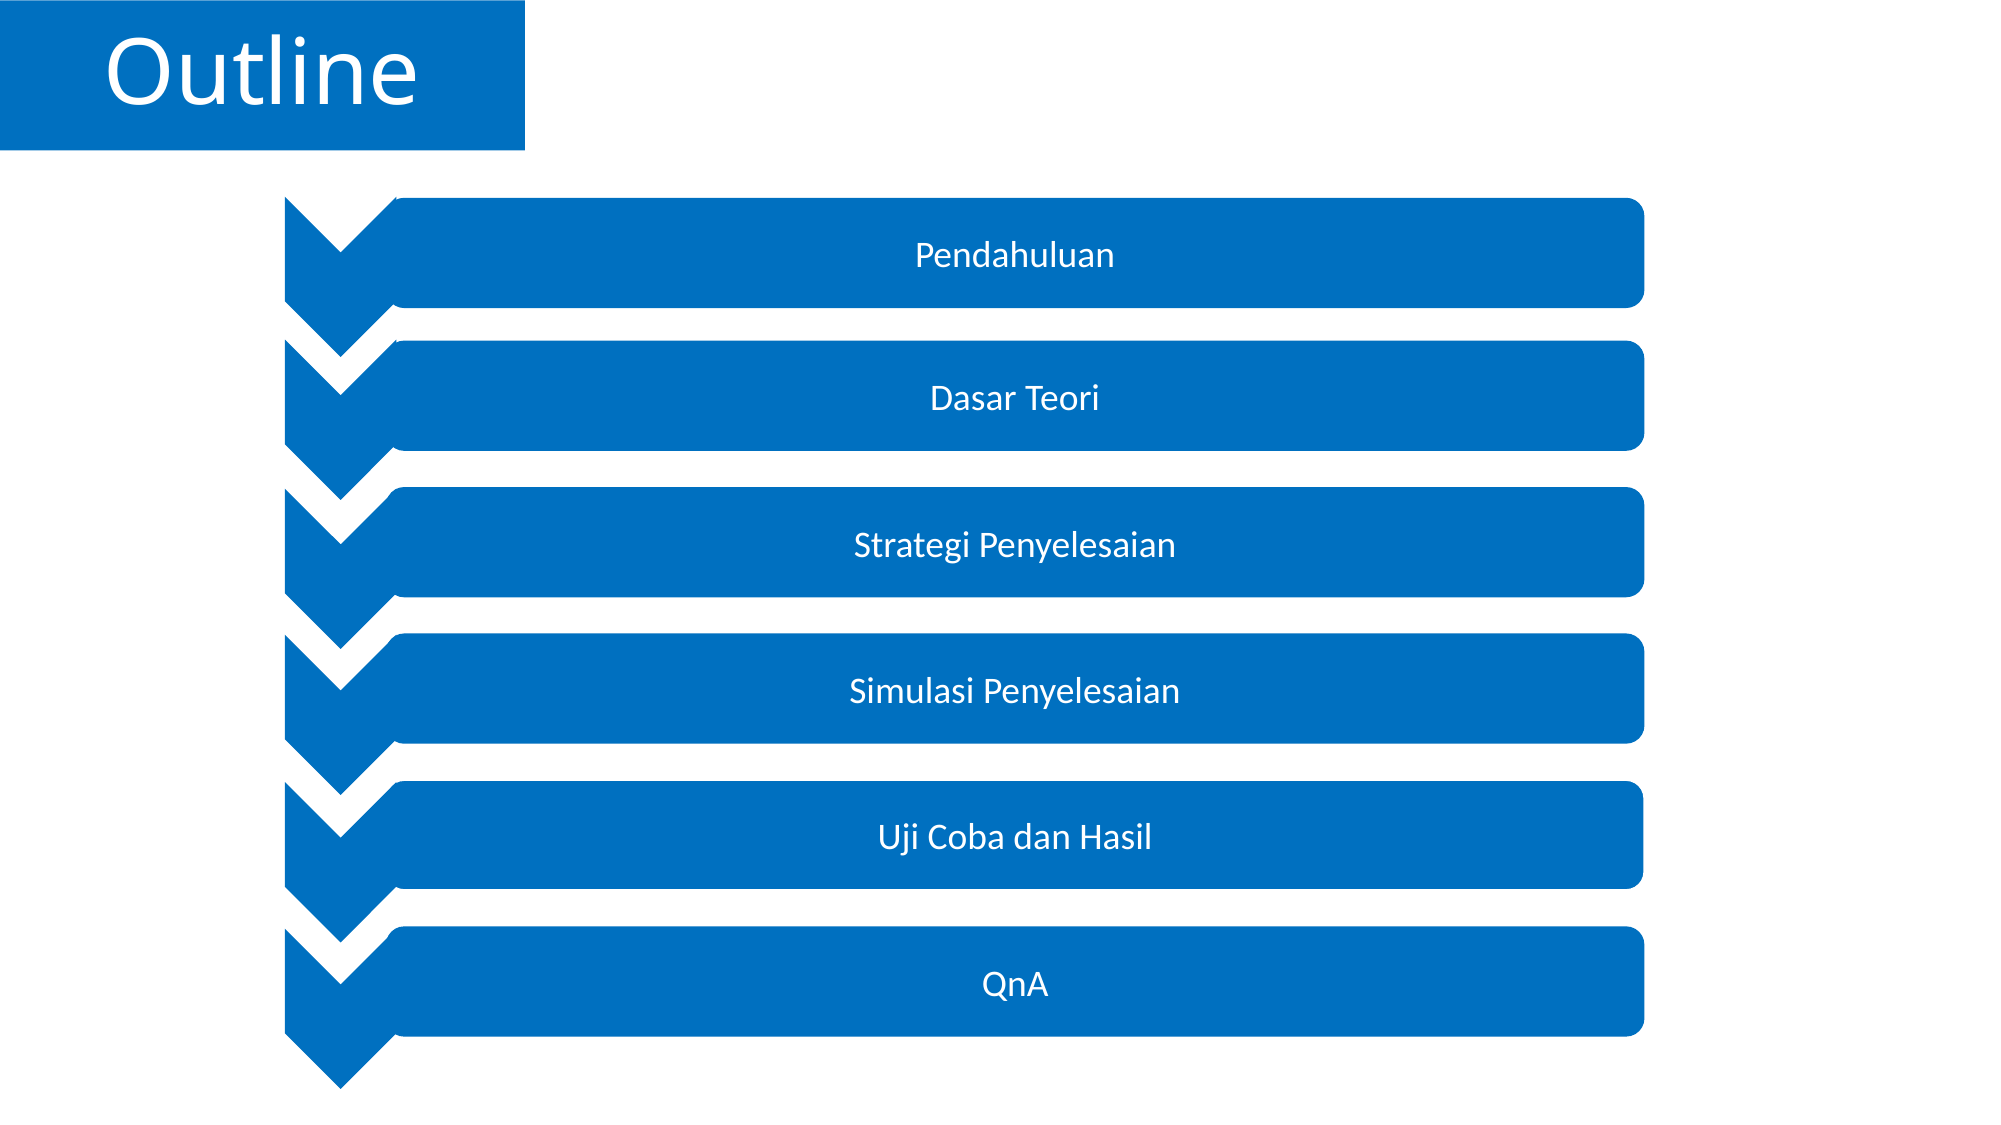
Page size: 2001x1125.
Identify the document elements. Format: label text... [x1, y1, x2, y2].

text_box [283, 779, 398, 944]
text_box [283, 194, 398, 359]
text_box [283, 926, 398, 1091]
text_box [283, 632, 398, 797]
title Outline [0, 0, 525, 151]
text_box Strategi Penyelesaian [395, 485, 1646, 599]
text_box Dasar Teori [394, 339, 1646, 452]
text_box [283, 486, 398, 651]
text_box Uji Coba dan Hasil [396, 778, 1646, 892]
text_box Simulasi Penyelesaian [396, 632, 1646, 745]
text_box [283, 337, 398, 502]
text_box QnA [396, 925, 1646, 1038]
text_box Pendahuluan [394, 196, 1646, 310]
